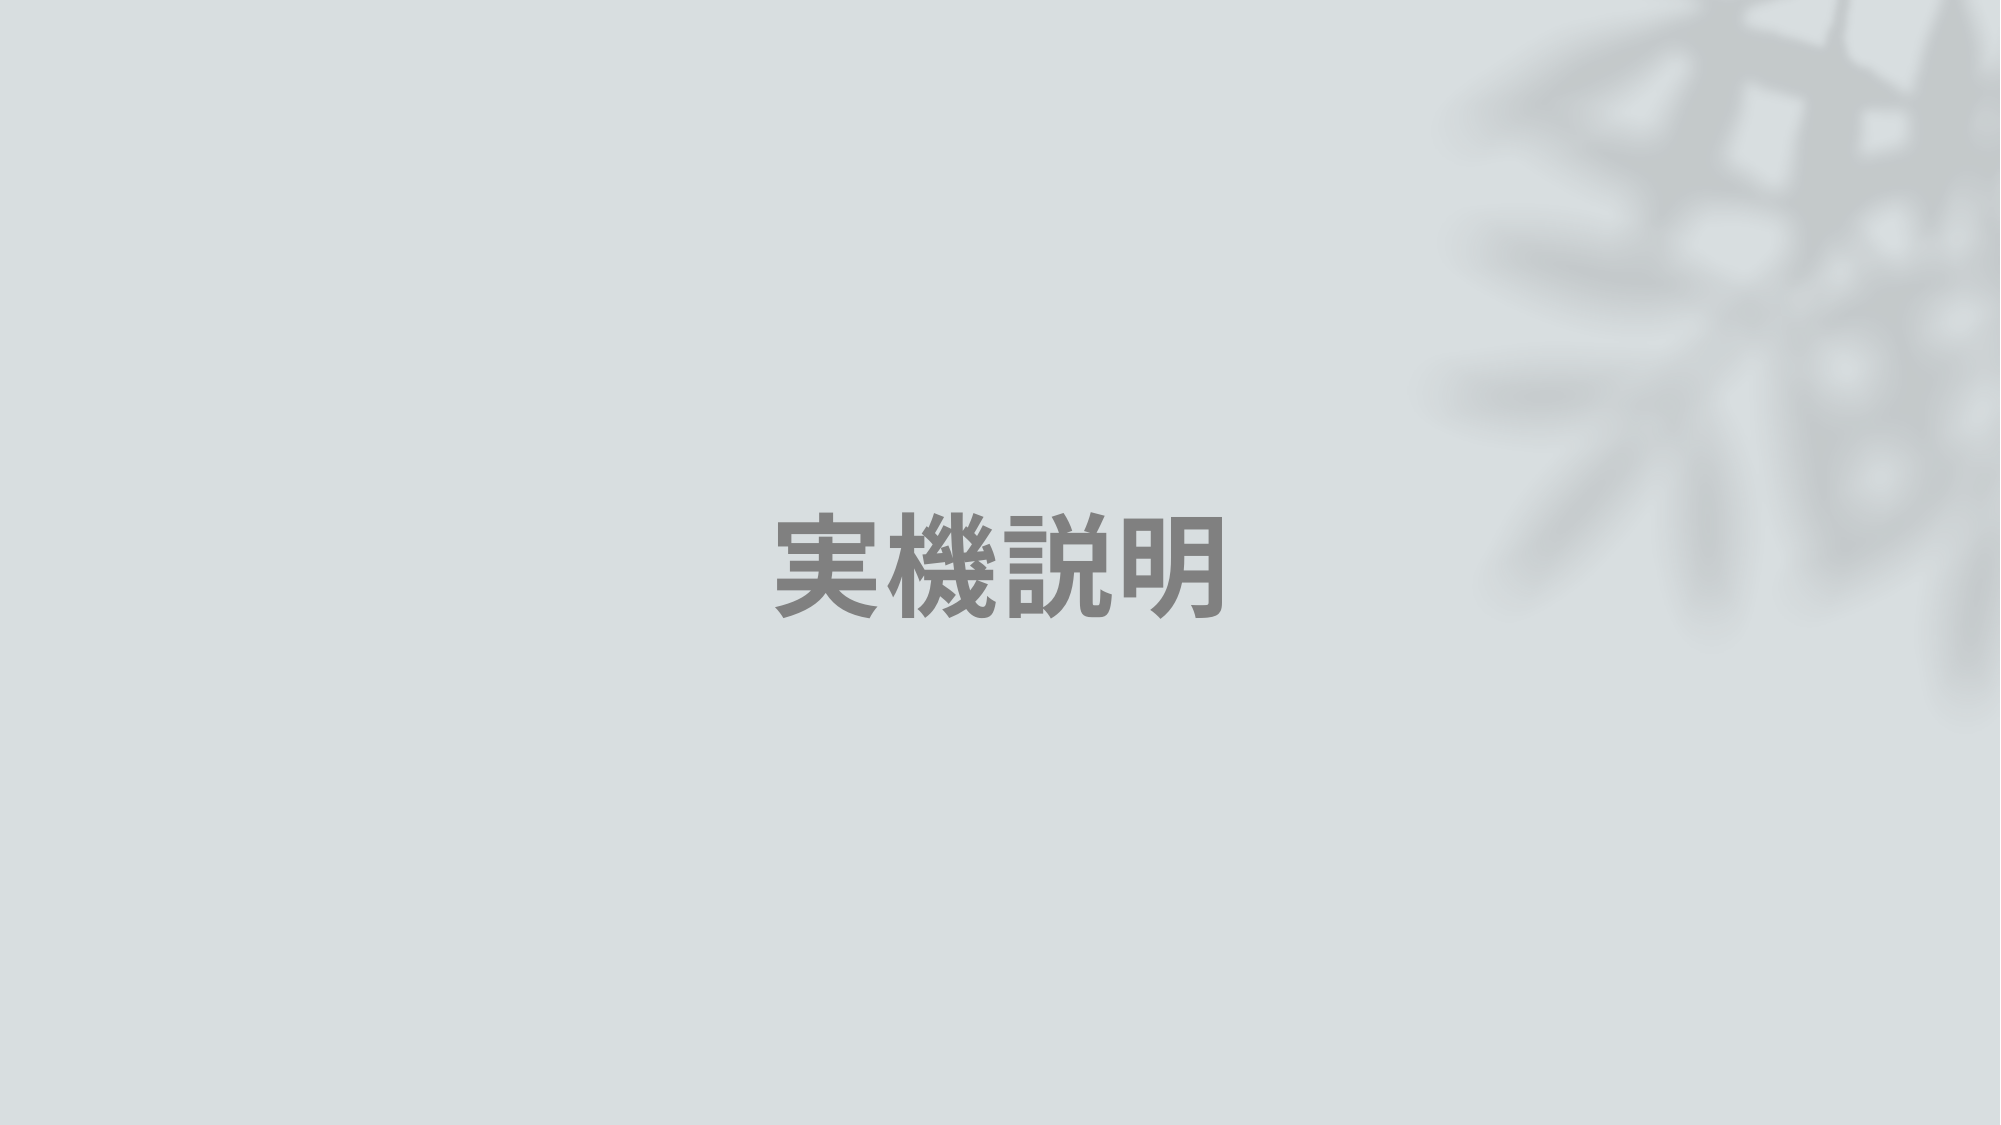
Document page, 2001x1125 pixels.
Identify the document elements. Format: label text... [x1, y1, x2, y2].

title 実機説明 [75, 453, 1925, 672]
